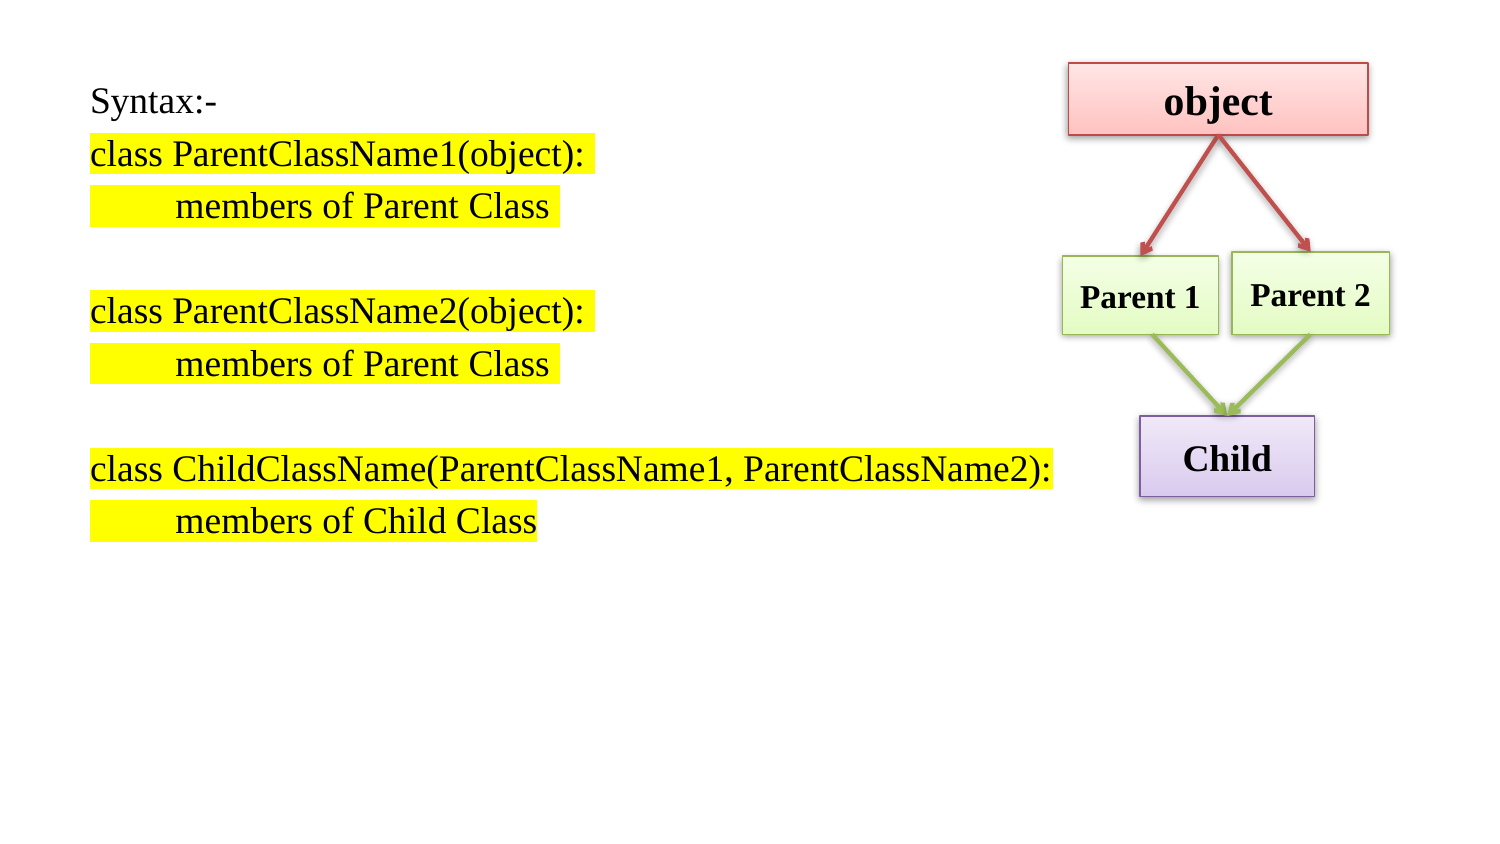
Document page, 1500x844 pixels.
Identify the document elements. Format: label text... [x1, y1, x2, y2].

text_box Parent 2 [1231, 251, 1390, 335]
text_box Child [1139, 415, 1315, 497]
text_box Parent 1 [1062, 255, 1219, 335]
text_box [1218, 134, 1311, 253]
text_box object [1068, 62, 1369, 136]
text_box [1227, 334, 1311, 417]
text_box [1140, 134, 1216, 257]
list Syntax:- class ParentClassName1(object): members of Parent Class class ParentClassName2(object): members of Parent Class class ChildClassName(ParentClassName1, ParentClassName2): members of Child Class [75, 68, 1425, 747]
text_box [1151, 334, 1224, 417]
